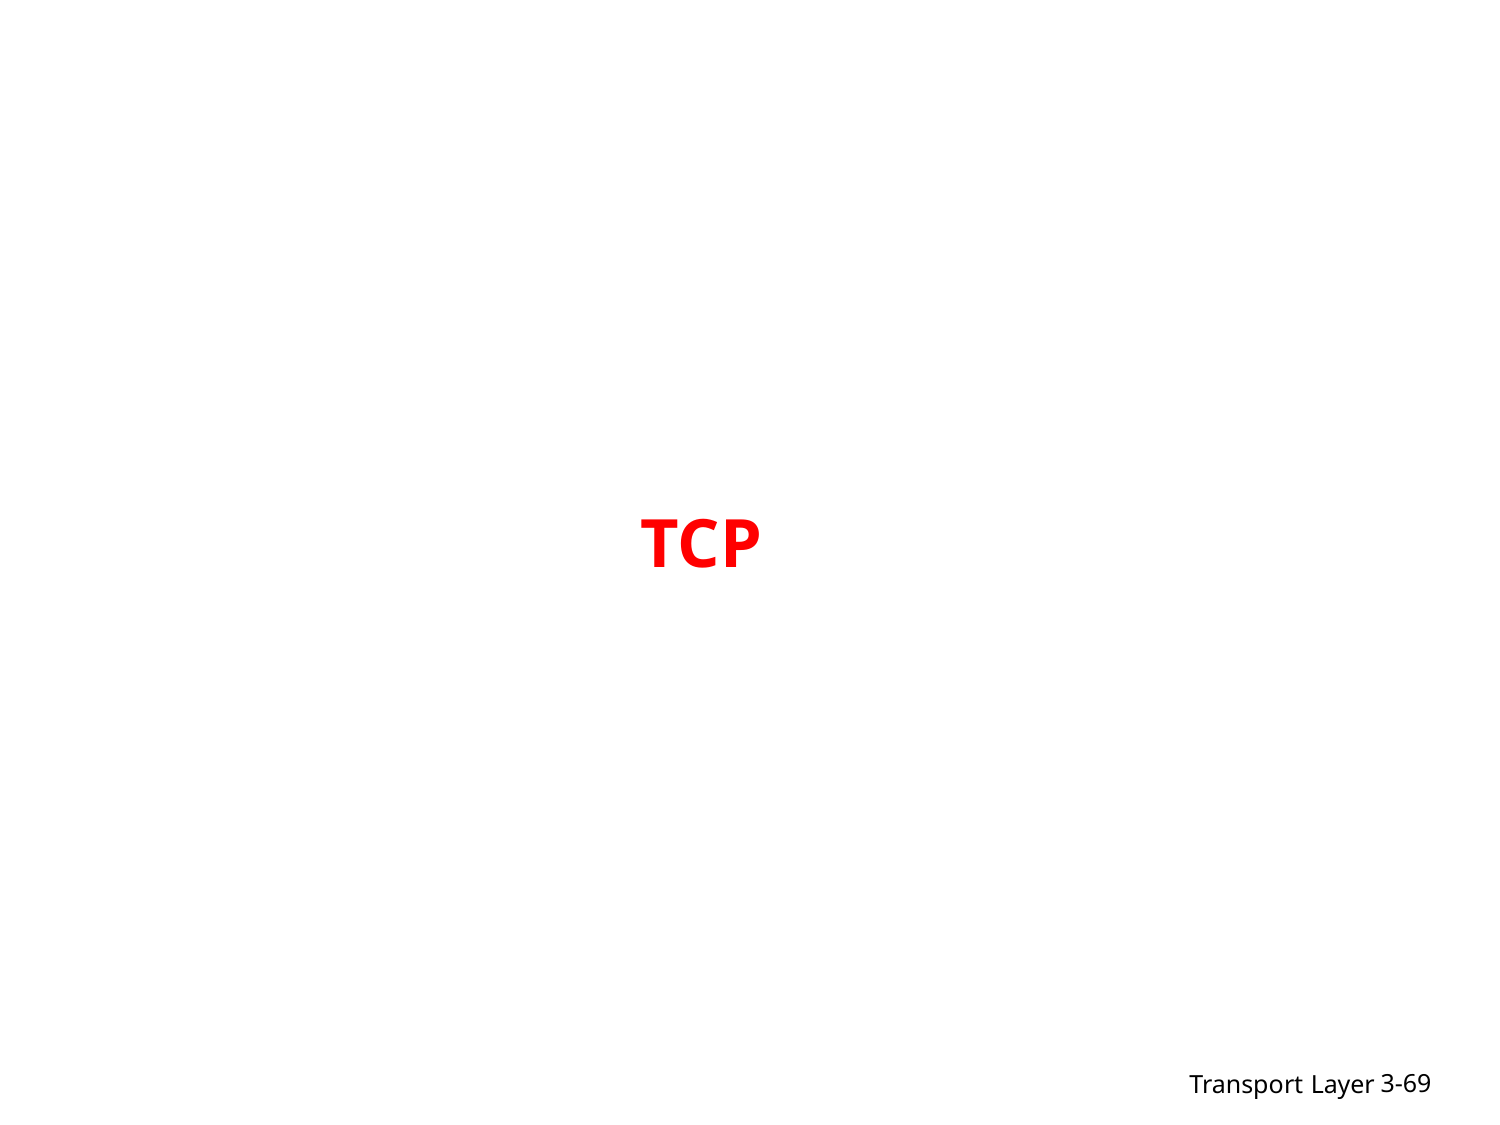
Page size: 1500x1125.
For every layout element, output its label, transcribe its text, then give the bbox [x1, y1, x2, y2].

slide_number 3-69 [1365, 1059, 1477, 1106]
text_box TCP [625, 493, 786, 588]
footer Transport Layer [914, 1056, 1391, 1105]
